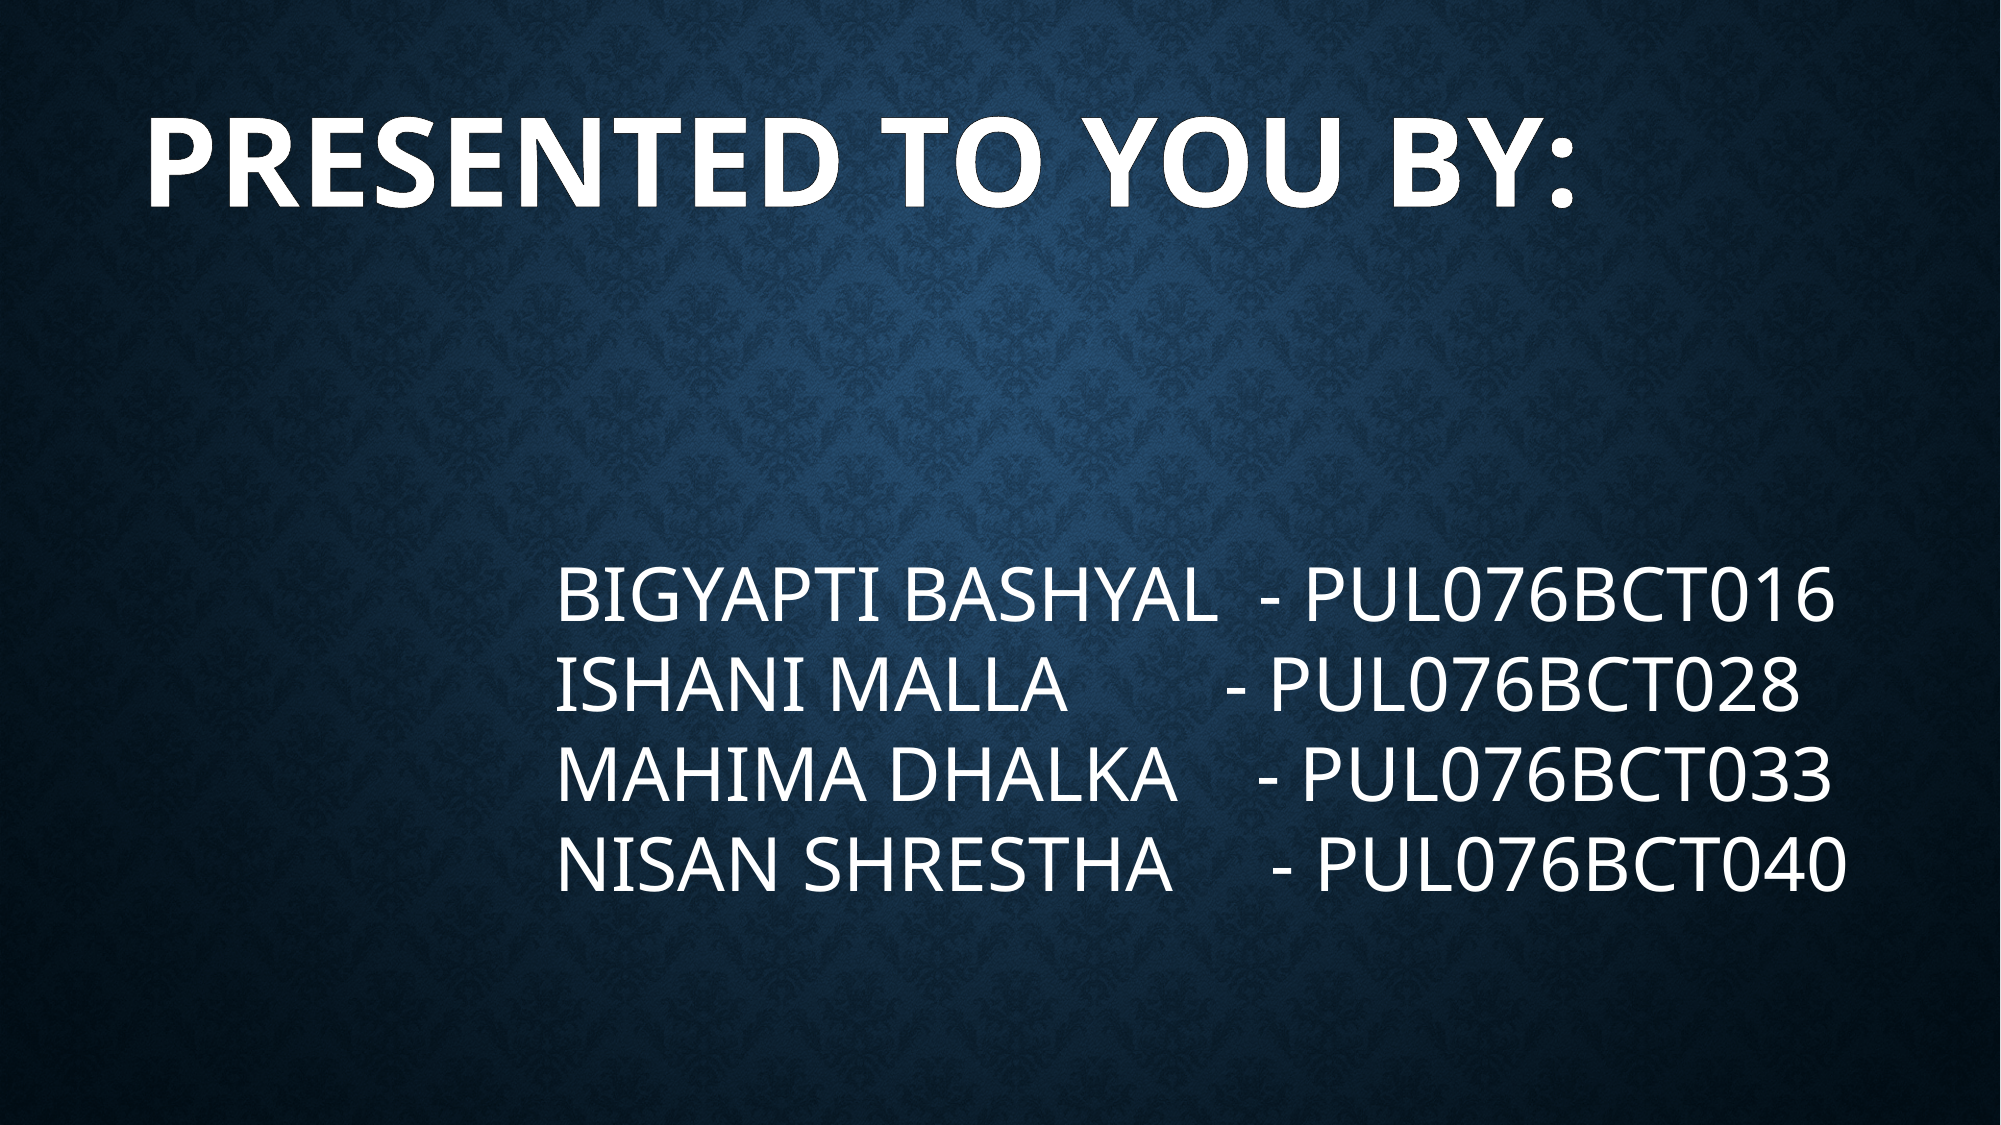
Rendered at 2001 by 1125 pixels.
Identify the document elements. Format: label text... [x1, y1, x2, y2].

text_box PRESENTED TO YOU BY: [124, 74, 1596, 240]
text_box BIGYAPTI BASHYAL - PUL076BCT016 ISHANI MALLA - PUL076BCT028 MAHIMA DHALKA - PUL076BCT033 NISAN SHRESTHA - PUL076BCT040 [539, 538, 1911, 914]
